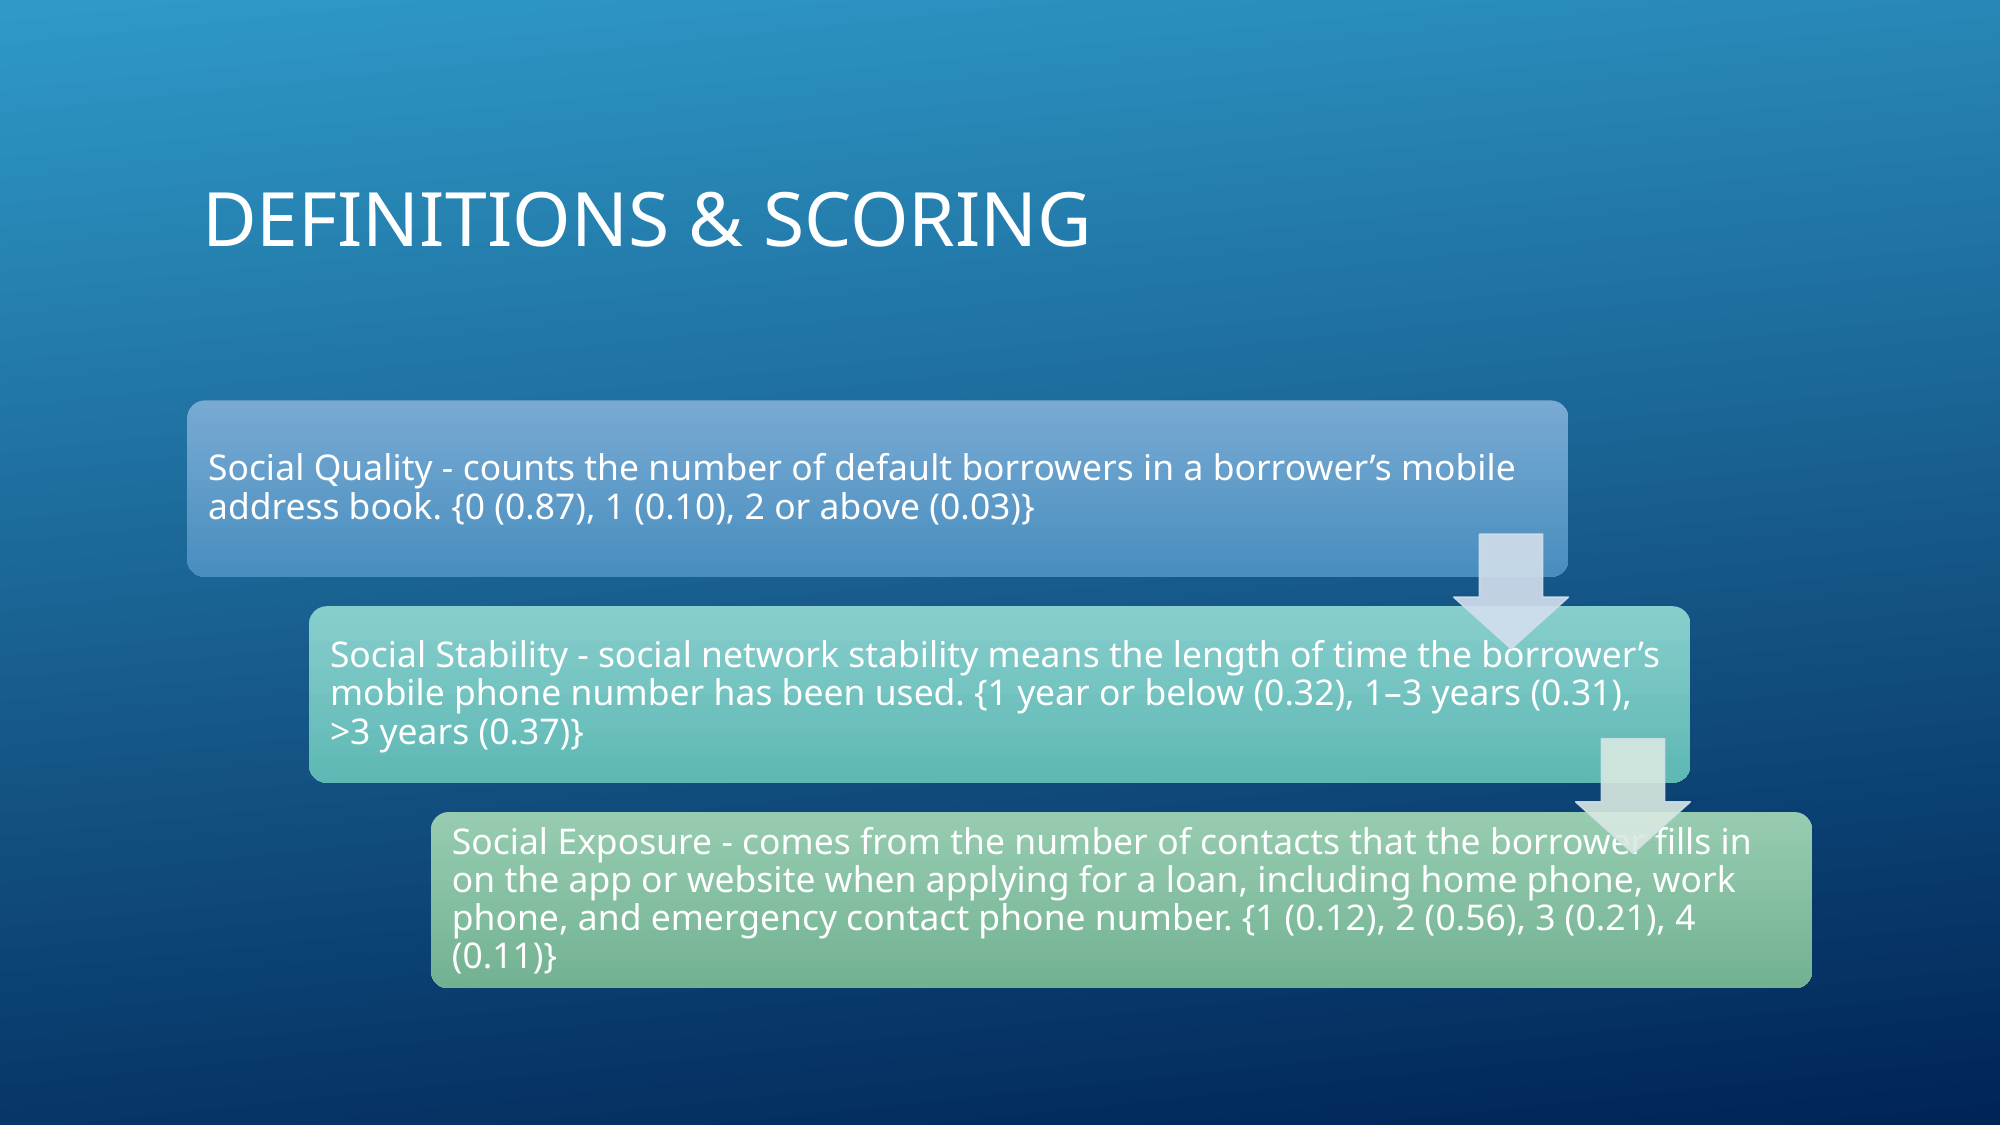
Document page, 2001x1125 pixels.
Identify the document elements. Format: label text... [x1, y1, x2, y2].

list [186, 400, 1813, 989]
text_box [0, 0, 2000, 1125]
title DEFINITIONS & scoring [187, 101, 1813, 344]
